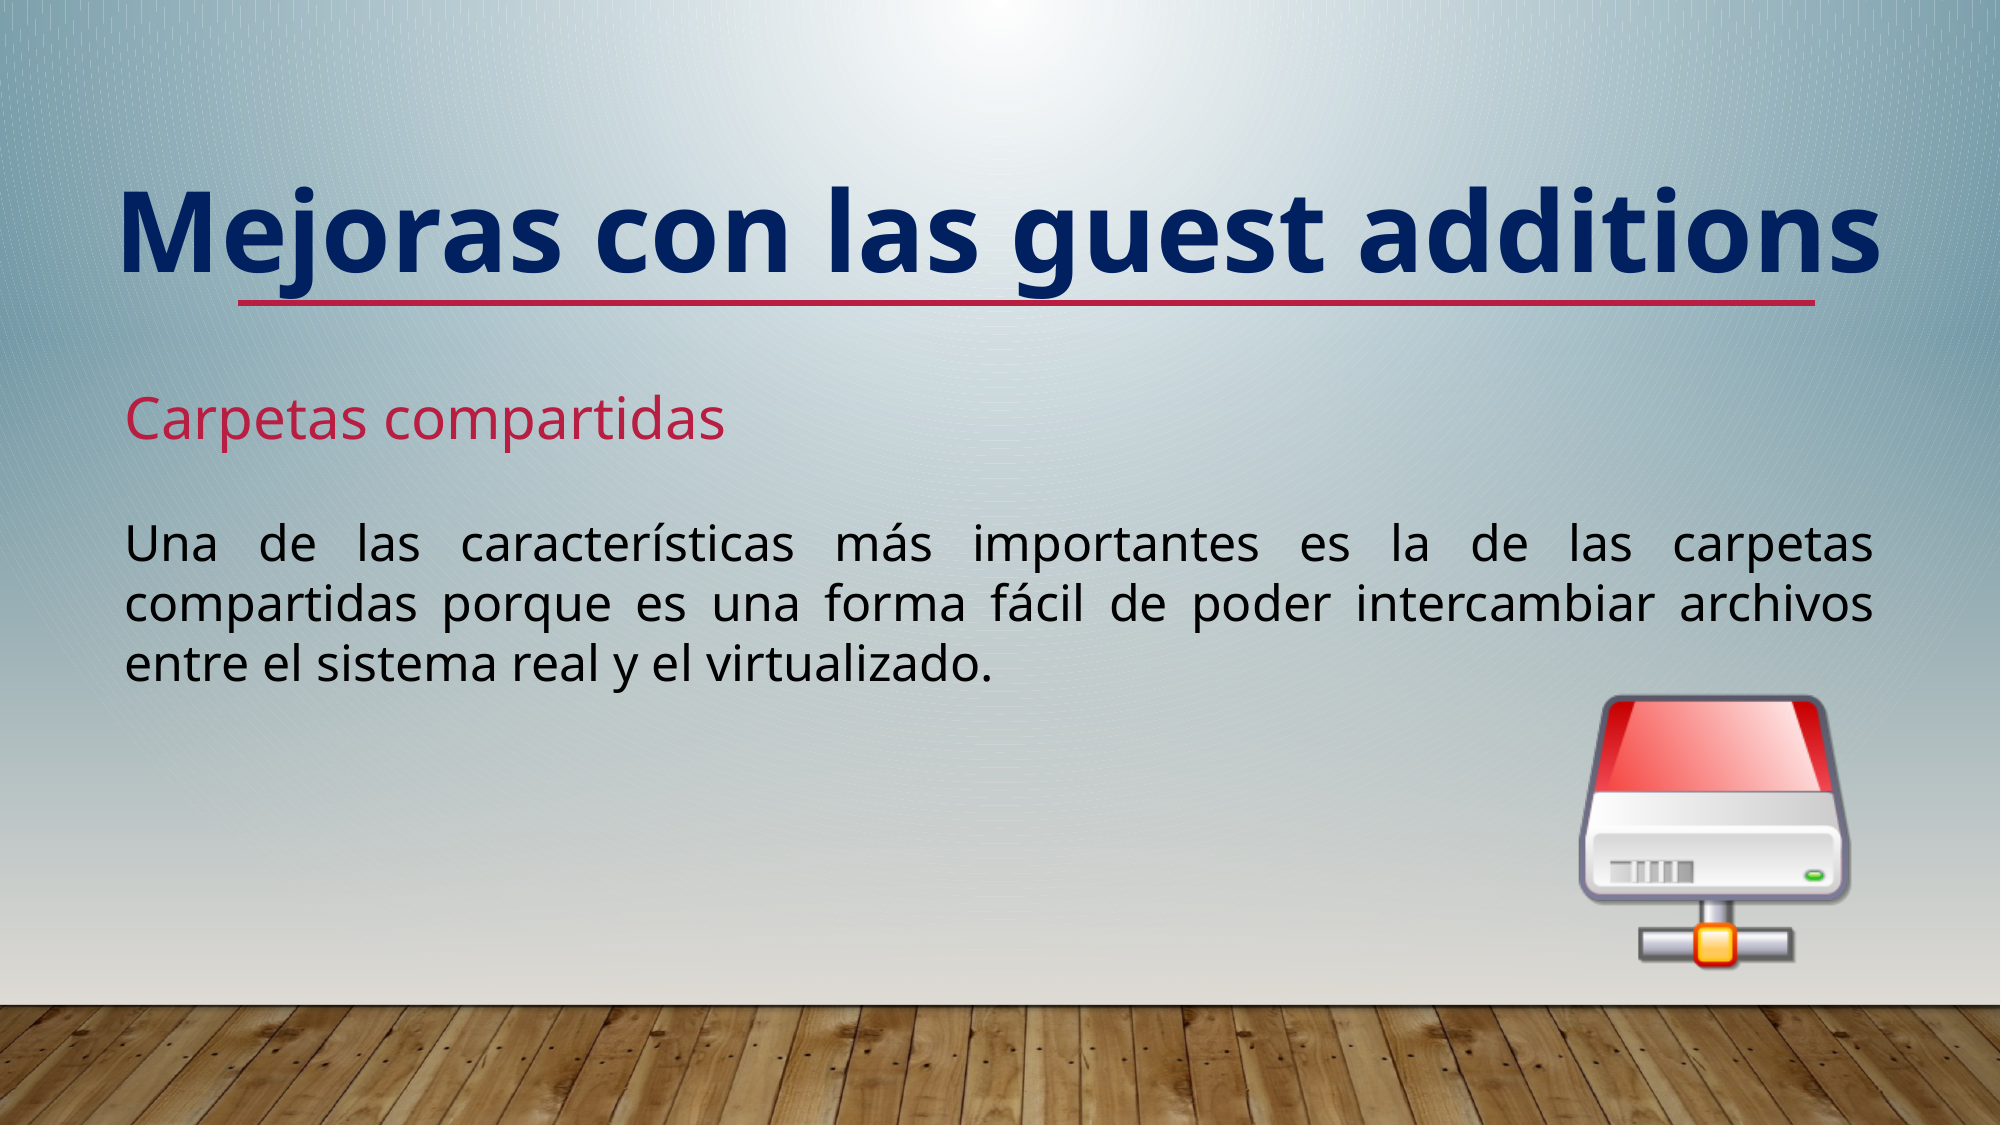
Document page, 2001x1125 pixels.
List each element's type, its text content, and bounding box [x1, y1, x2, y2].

text_box Carpetas compartidas Una de las características más importantes es la de las carpetas compartidas porque es una forma fácil de poder intercambiar archivos entre el sistema real y el virtualizado. [109, 373, 1891, 699]
picture [0, 1005, 2000, 1125]
picture [1558, 676, 1872, 990]
text_box Mejoras con las guest additions [0, 152, 2000, 303]
